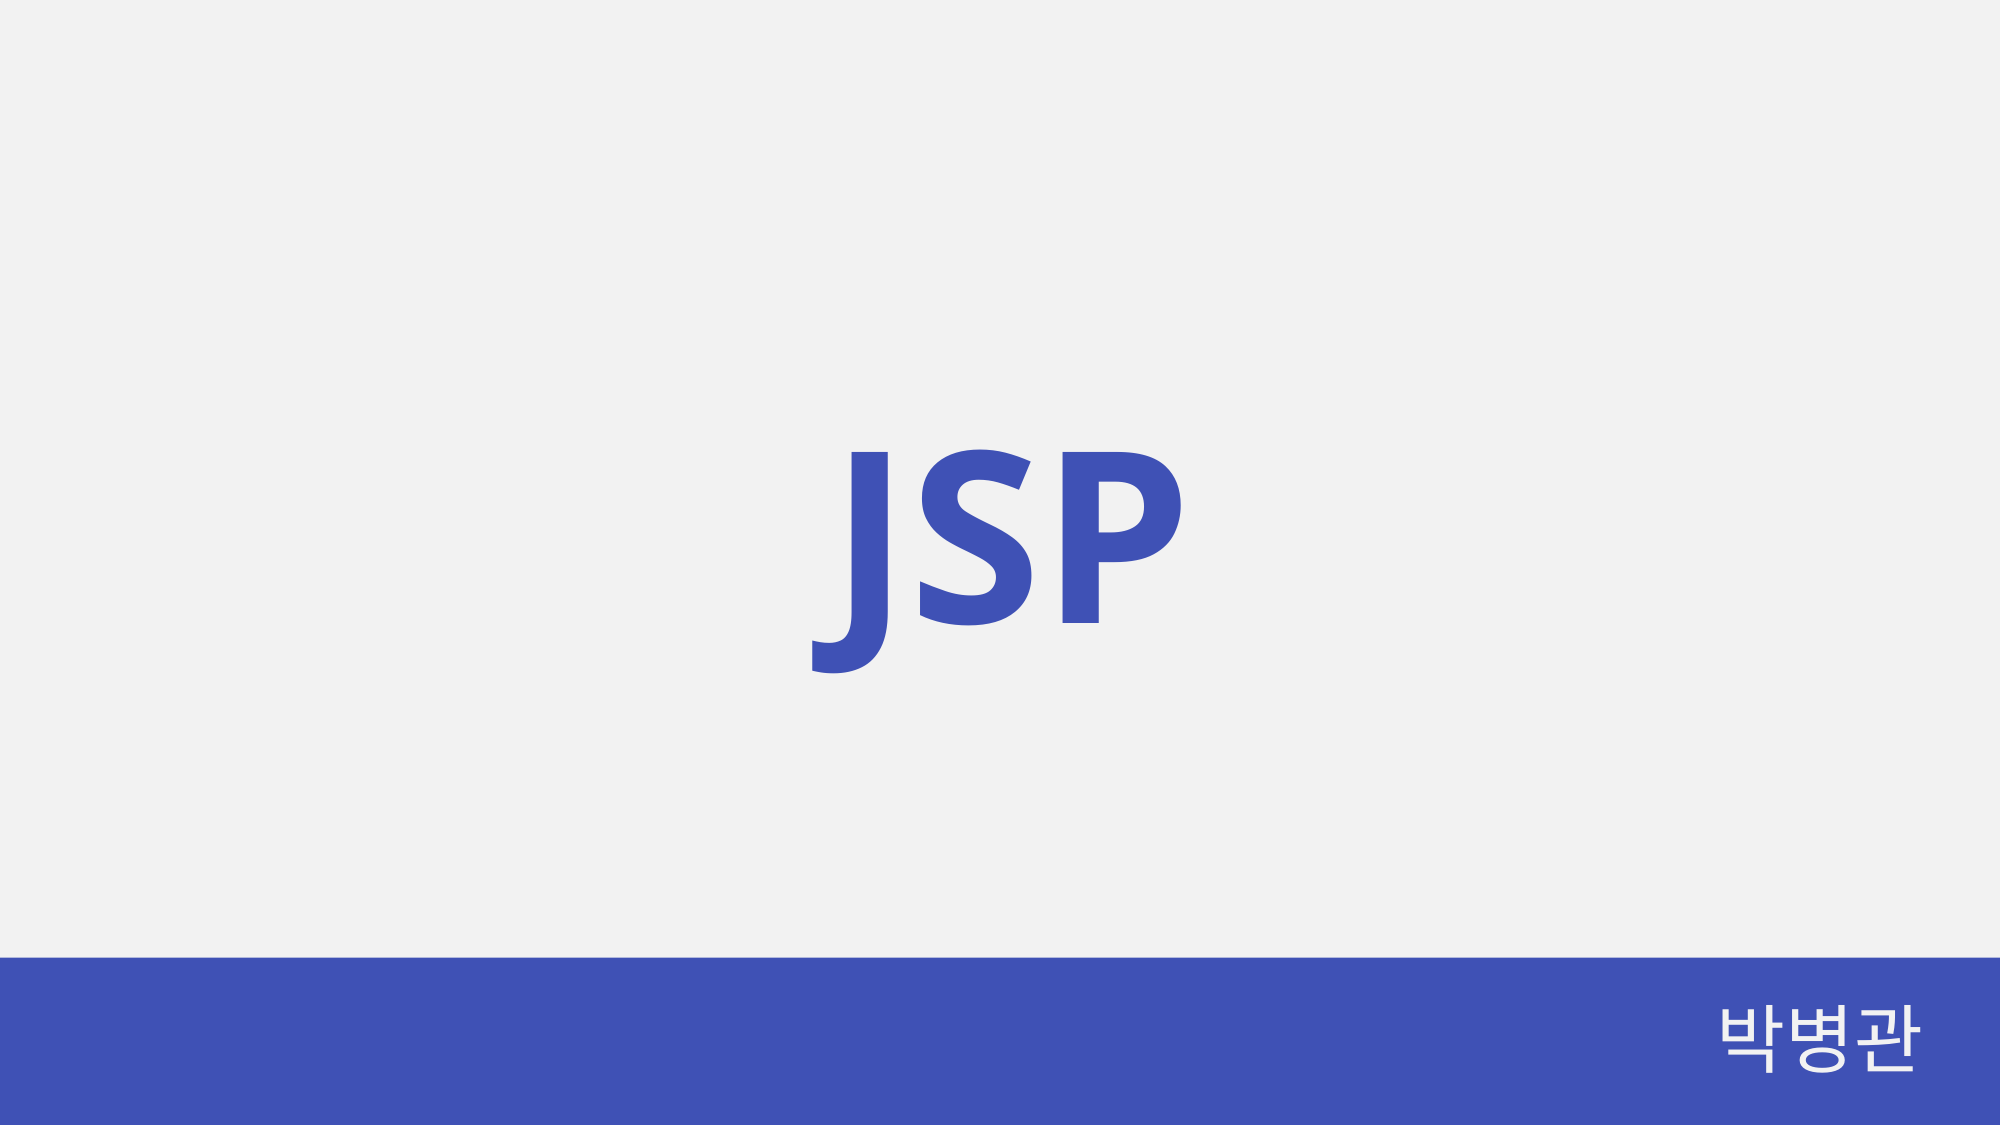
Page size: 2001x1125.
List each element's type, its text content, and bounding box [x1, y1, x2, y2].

text_box JSP [815, 376, 1207, 679]
text_box 박병관 [1701, 985, 1939, 1091]
